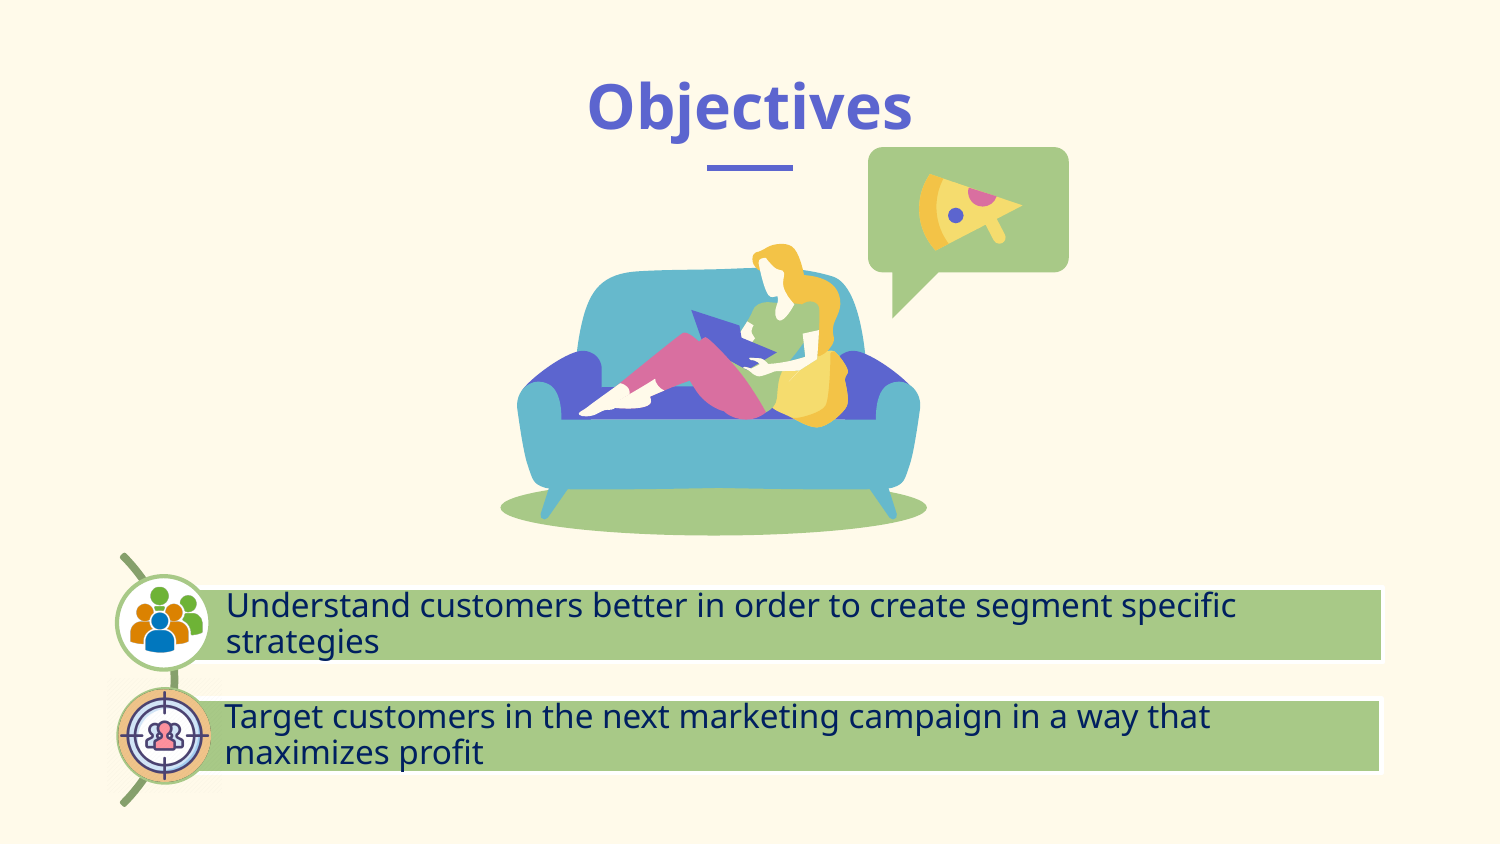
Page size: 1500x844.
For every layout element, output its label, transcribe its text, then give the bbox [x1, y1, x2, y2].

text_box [867, 146, 1070, 319]
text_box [116, 548, 1384, 811]
picture [107, 678, 222, 793]
picture [100, 580, 234, 660]
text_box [500, 243, 928, 536]
title Objectives [116, 33, 1383, 157]
